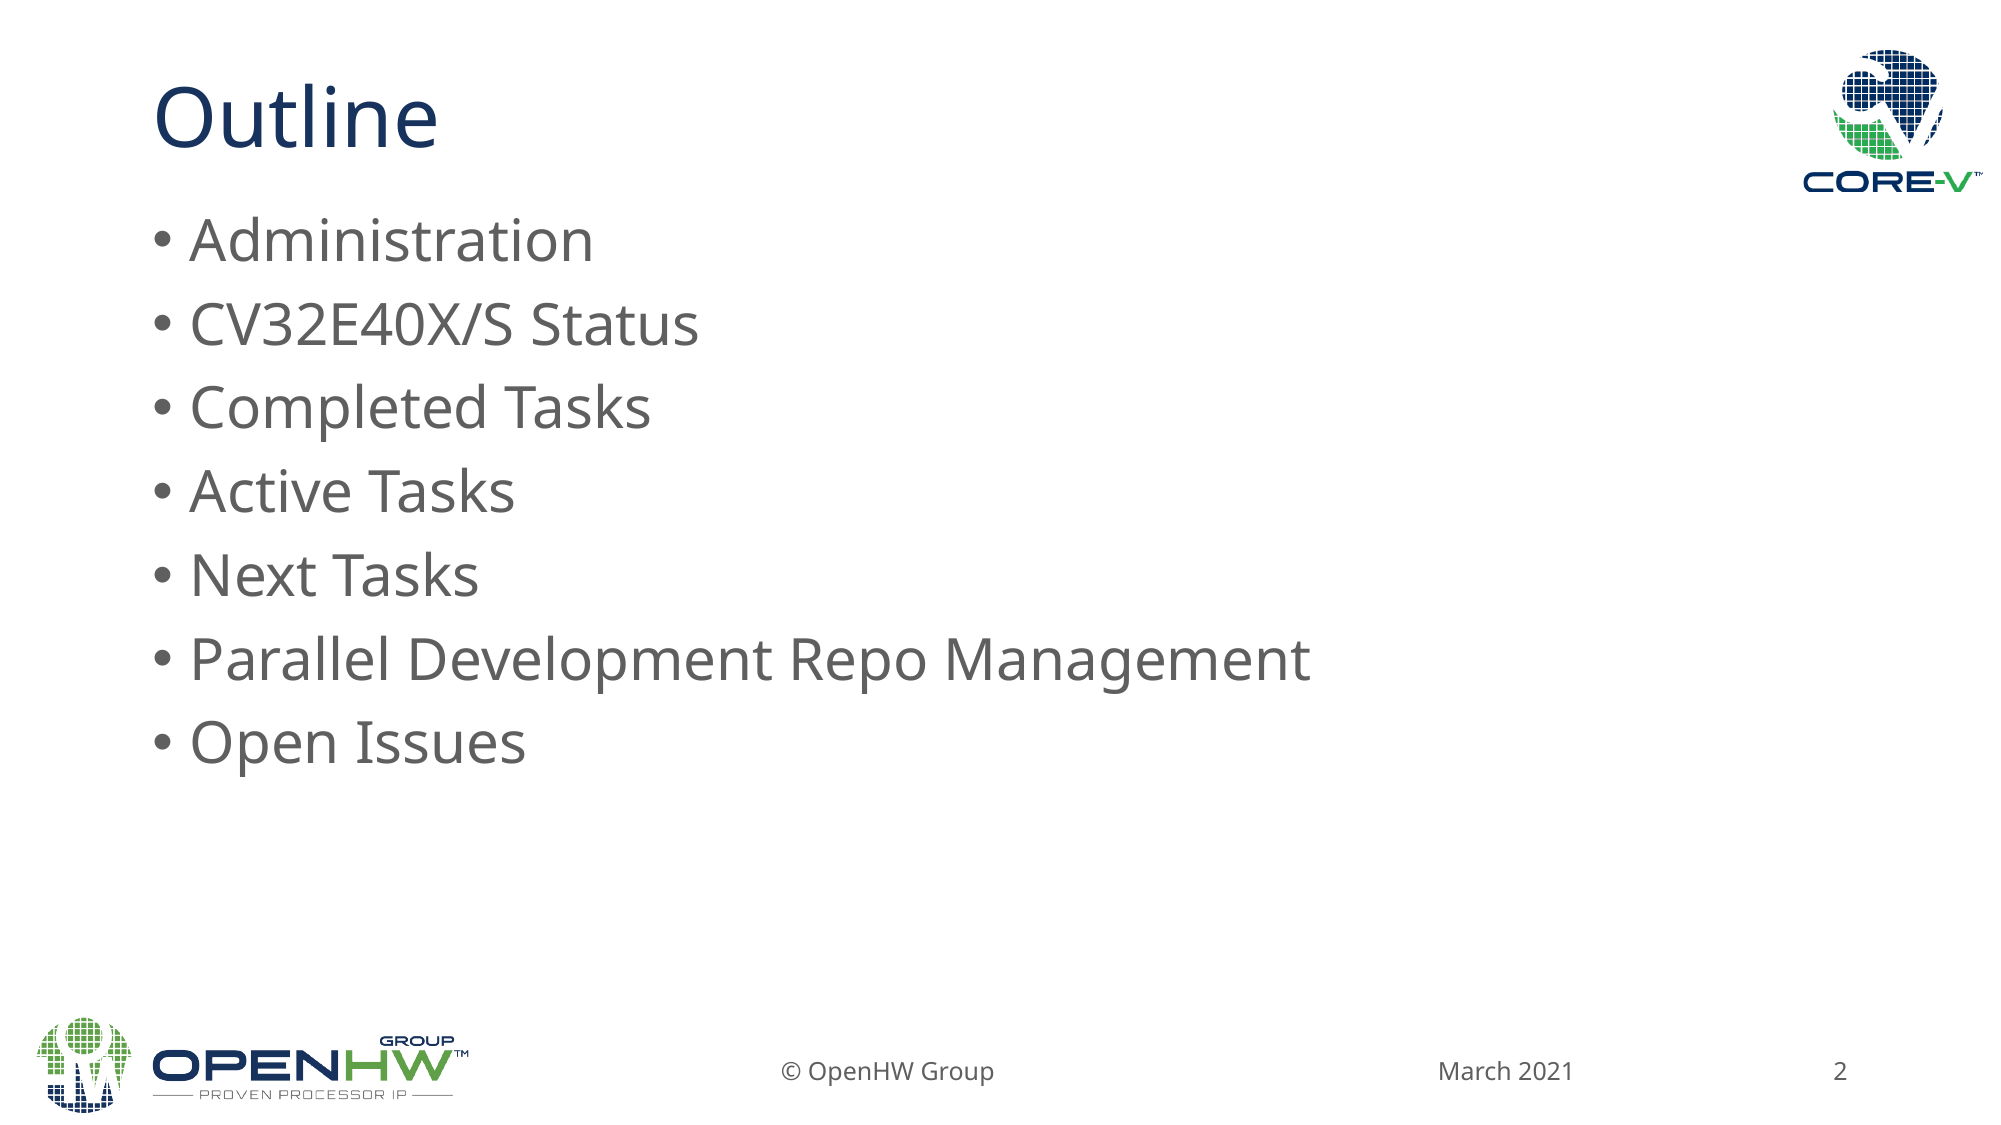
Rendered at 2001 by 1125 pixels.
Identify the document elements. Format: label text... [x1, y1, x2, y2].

slide_number 2 [1782, 1042, 1863, 1103]
picture [32, 1013, 473, 1117]
list Administration CV32E40X/S Status Completed Tasks Active Tasks Next Tasks Parallel Development Repo Management Open Issues [137, 203, 1863, 1014]
title Outline [137, 59, 1804, 181]
footer © OpenHW Group [550, 1042, 1226, 1103]
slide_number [1335, 1040, 1678, 1101]
